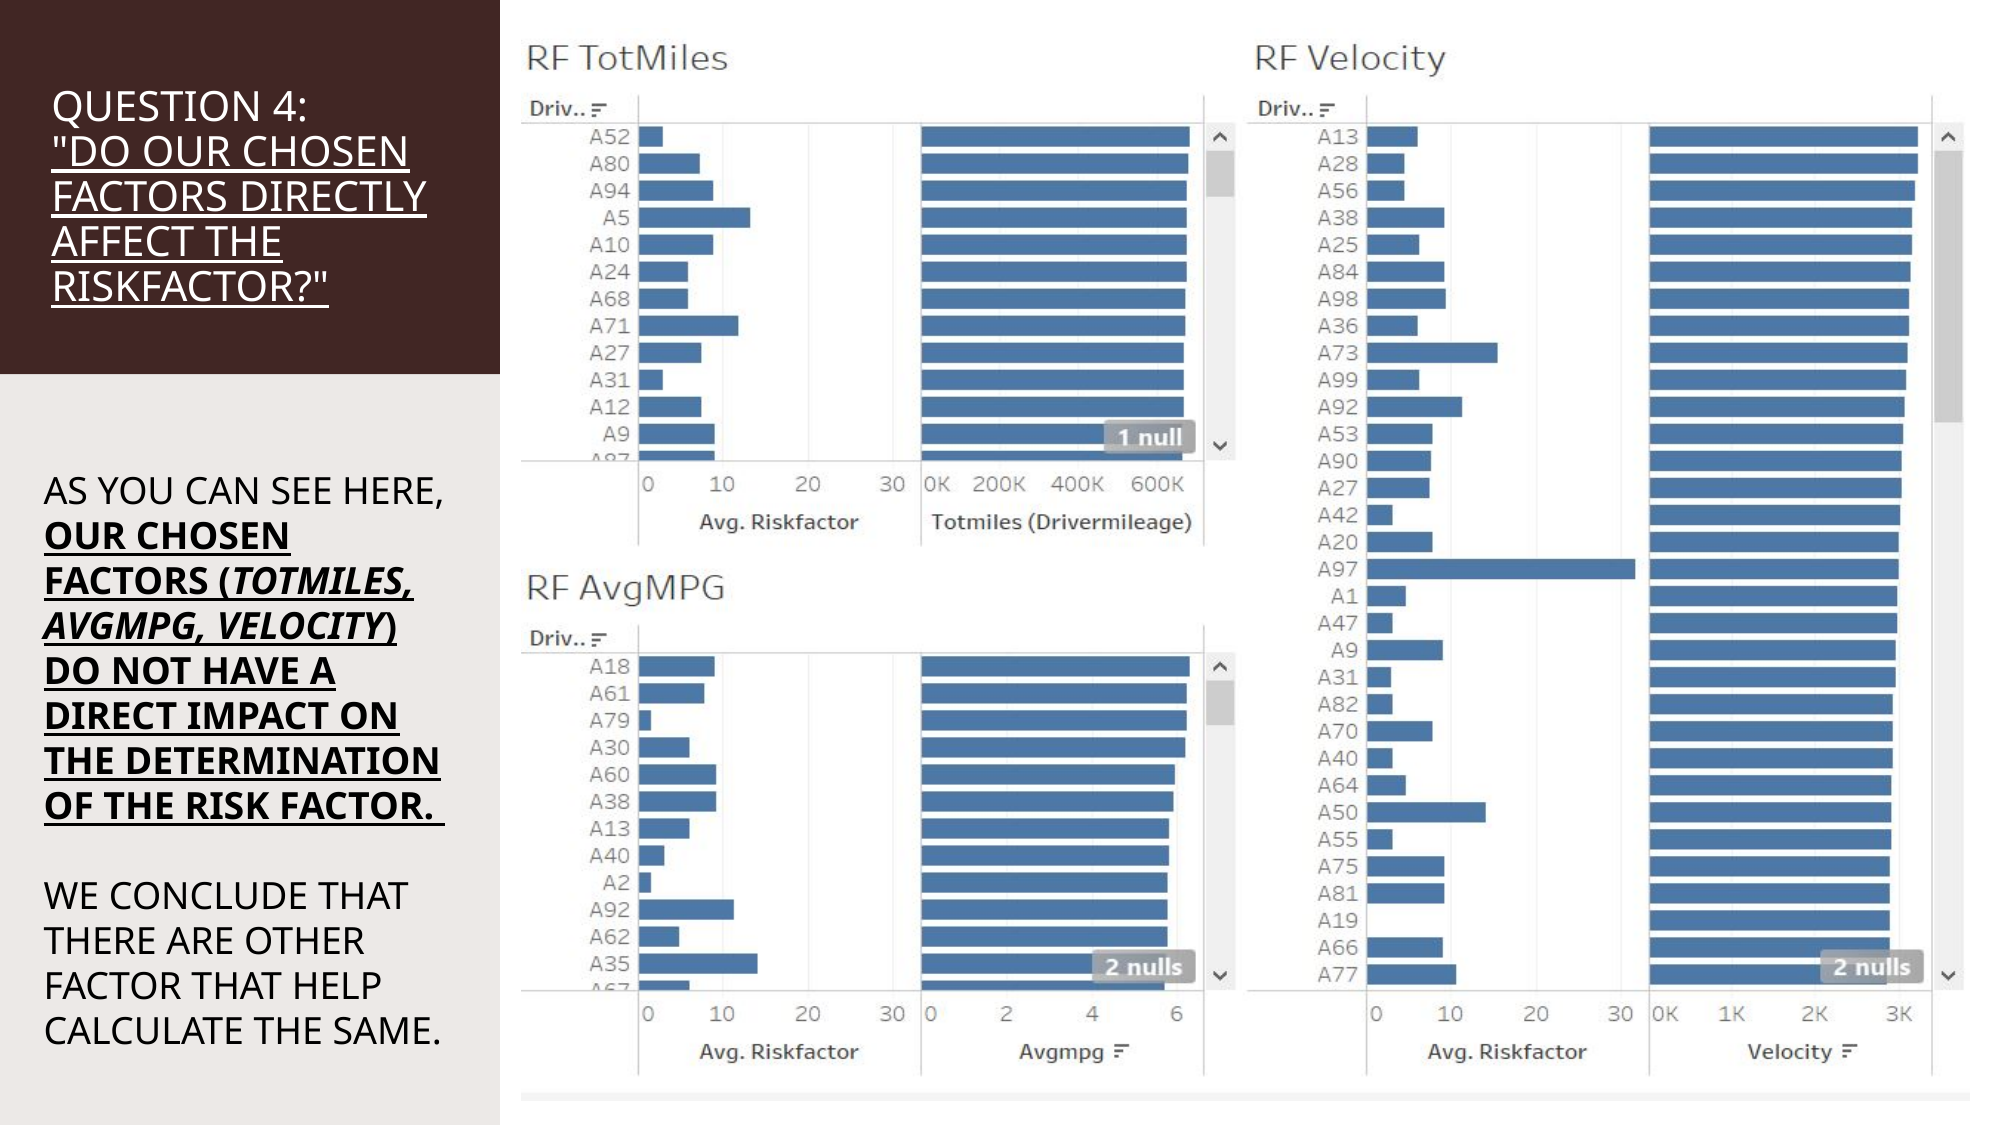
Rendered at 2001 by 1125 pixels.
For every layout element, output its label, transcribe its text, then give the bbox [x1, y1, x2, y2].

text_box [500, 0, 2000, 1125]
title QUESTION 4: "DO OUR CHOSEN FACTORS DIRECTLY AFFECT THE RISKFACTOR?" [36, 65, 456, 331]
text_box [0, 0, 501, 375]
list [521, 28, 1970, 1101]
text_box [0, 374, 500, 1125]
